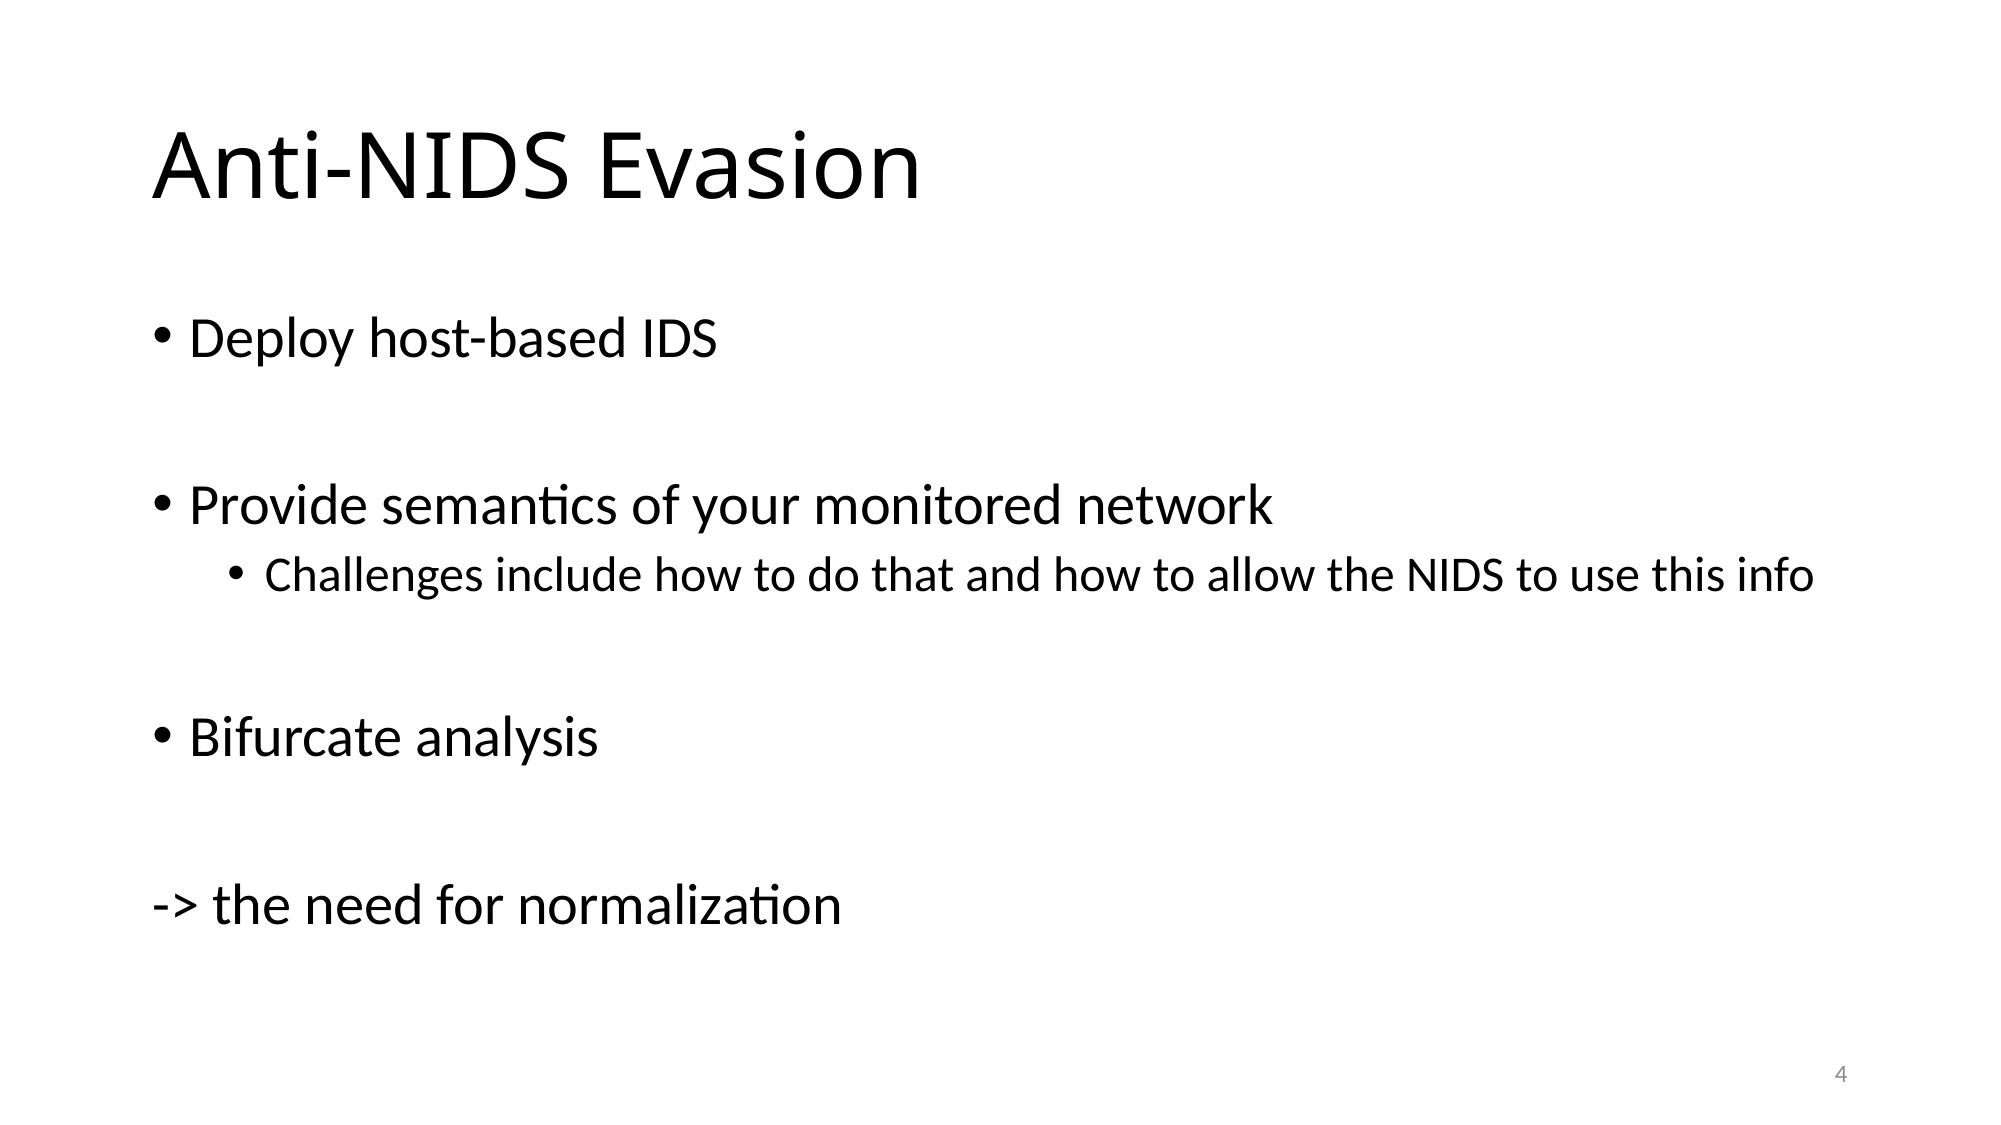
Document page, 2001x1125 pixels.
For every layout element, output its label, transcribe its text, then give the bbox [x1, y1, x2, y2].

list Deploy host-based IDS Provide semantics of your monitored network Challenges include how to do that and how to allow the NIDS to use this info Bifurcate analysis -> the need for normalization [137, 299, 1863, 1014]
title Anti-NIDS Evasion [137, 59, 1863, 278]
slide_number 4 [1412, 1042, 1863, 1103]
